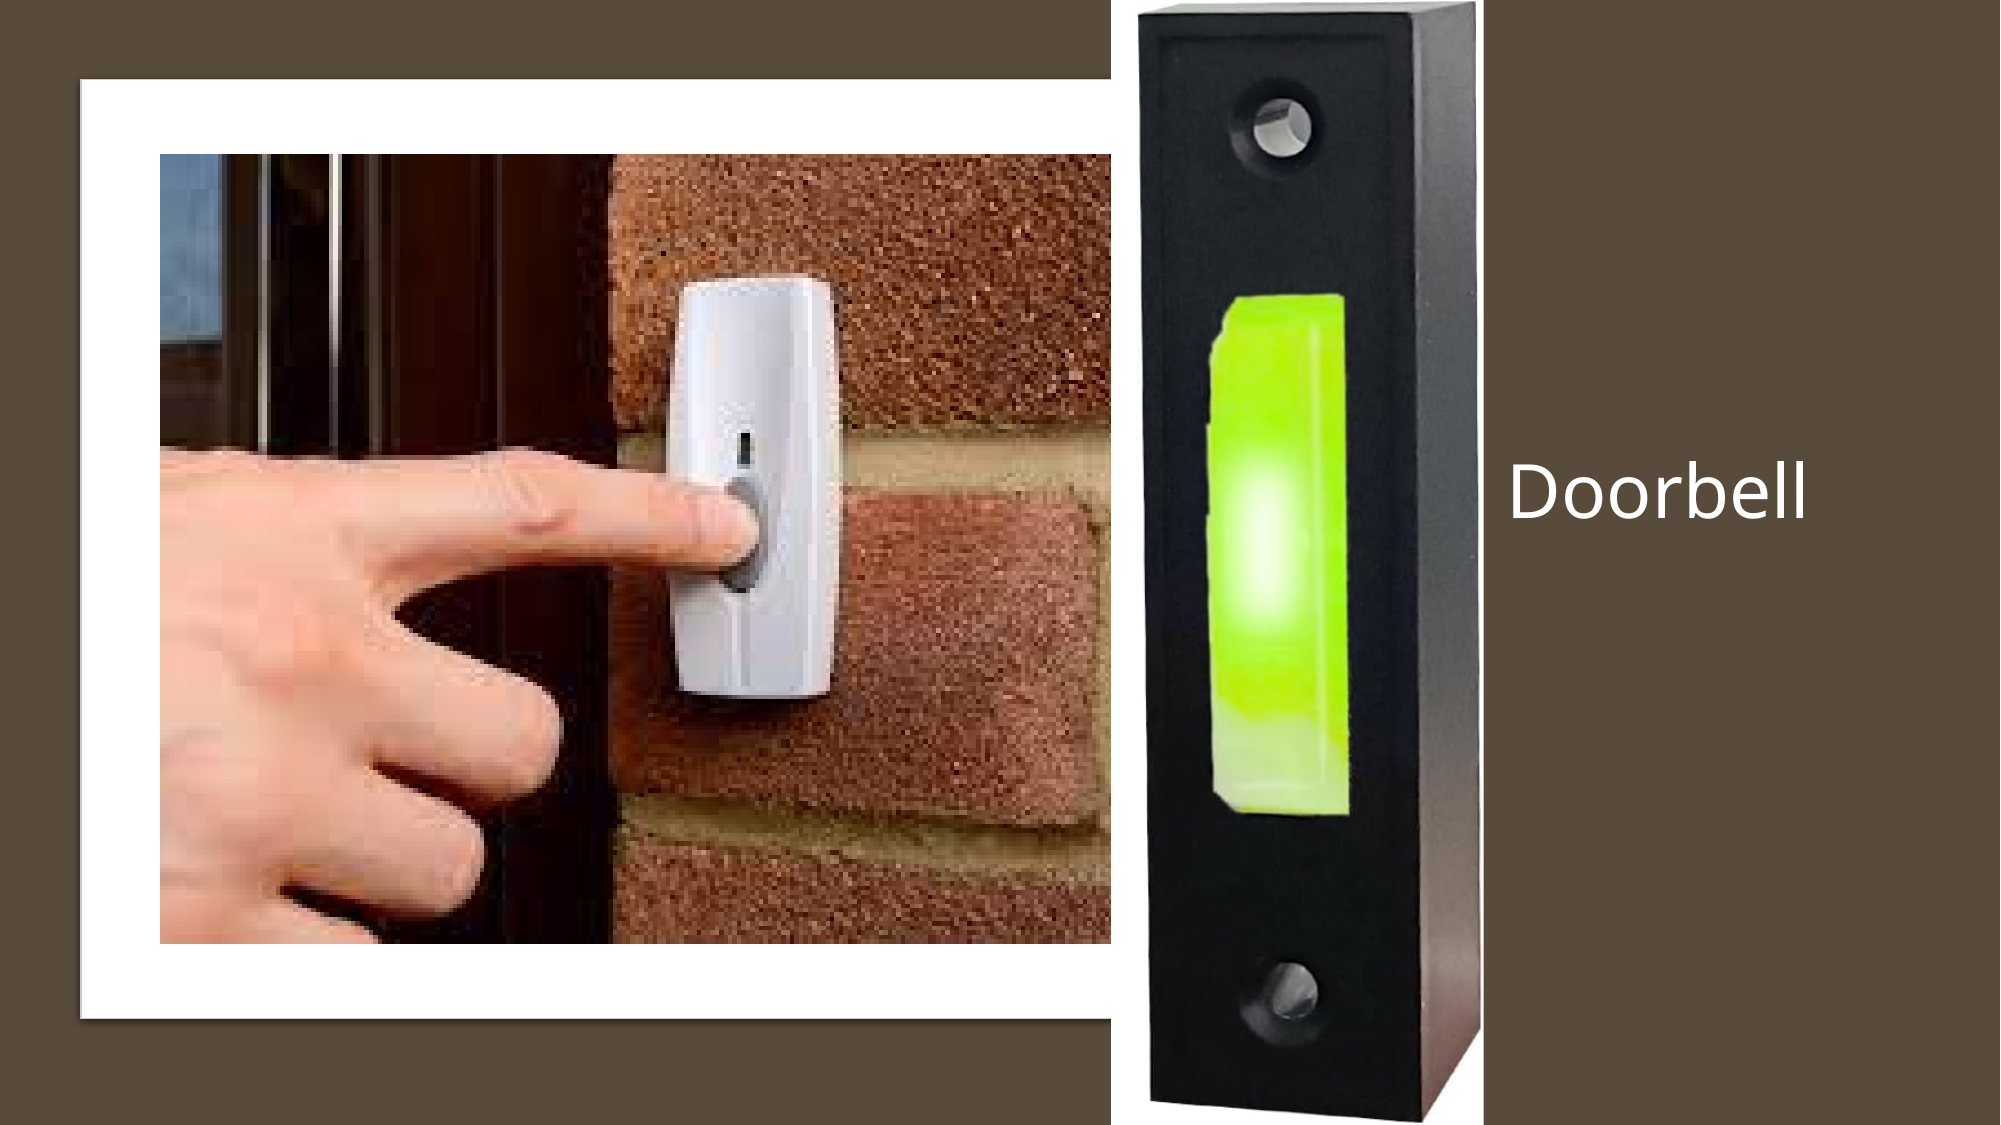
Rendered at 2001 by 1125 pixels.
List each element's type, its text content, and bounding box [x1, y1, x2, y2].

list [160, 154, 1110, 944]
title Doorbell [1491, 101, 1921, 888]
text_box [80, 78, 1110, 1019]
text_box [0, 0, 1110, 1125]
text_box [1484, 0, 2000, 1125]
picture [1110, 0, 1484, 1125]
